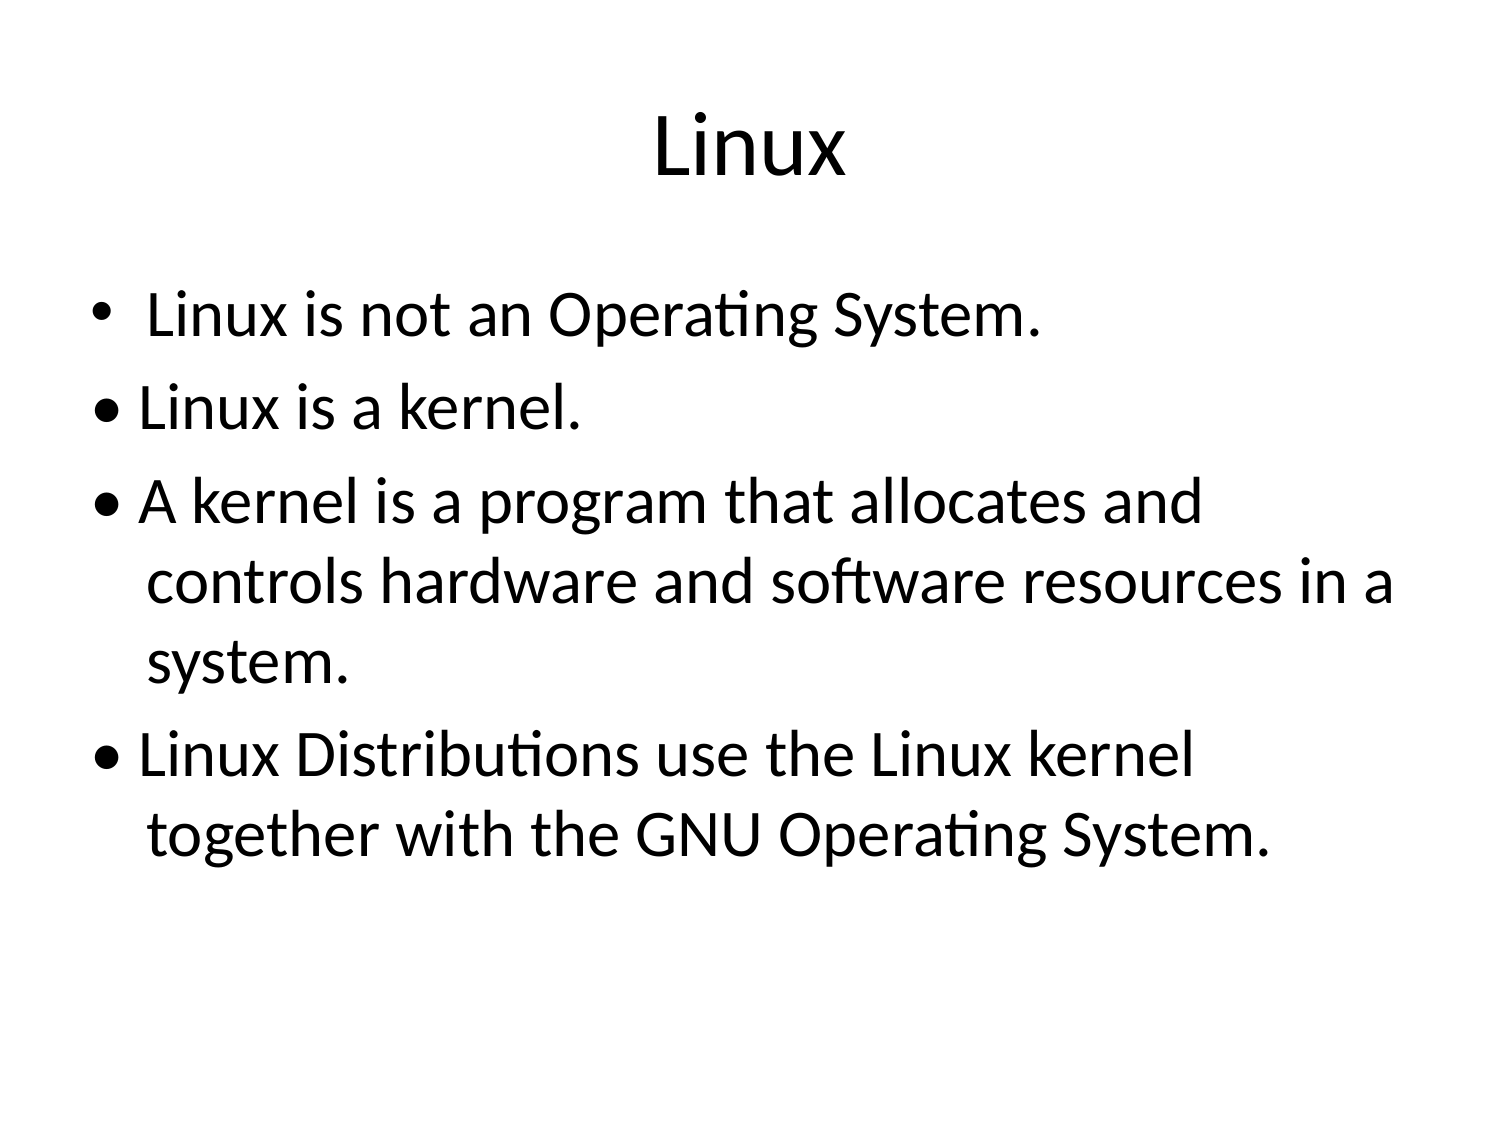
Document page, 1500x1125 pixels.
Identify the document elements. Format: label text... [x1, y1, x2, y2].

list Linux is not an Operating System. • Linux is a kernel. • A kernel is a program that allocates and controls hardware and software resources in a system. • Linux Distributions use the Linux kernel together with the GNU Operating System. [75, 262, 1425, 1005]
title Linux [75, 45, 1425, 233]
